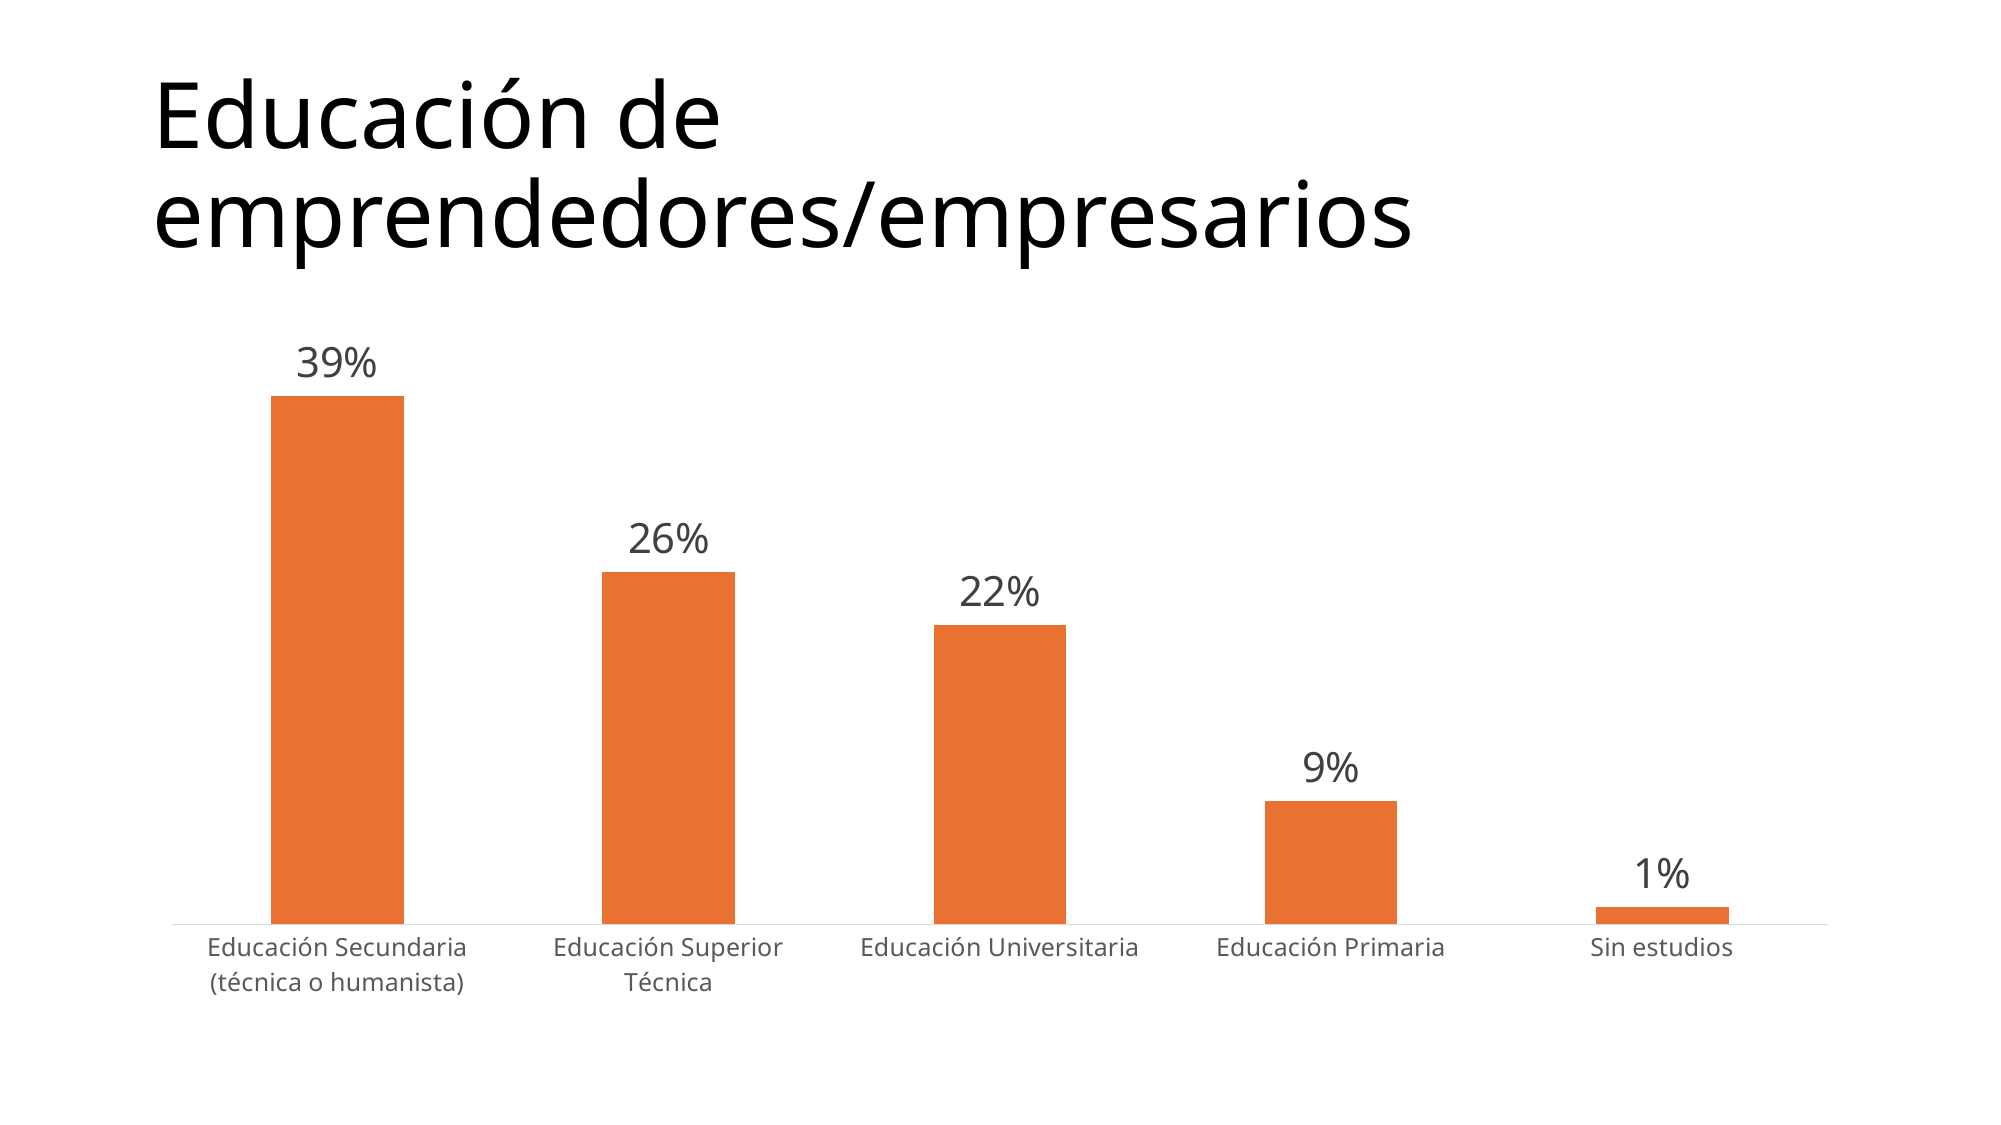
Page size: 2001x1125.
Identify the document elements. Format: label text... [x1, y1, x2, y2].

chart [136, 298, 1863, 1014]
title Educación de emprendedores/empresarios [137, 59, 1863, 278]
